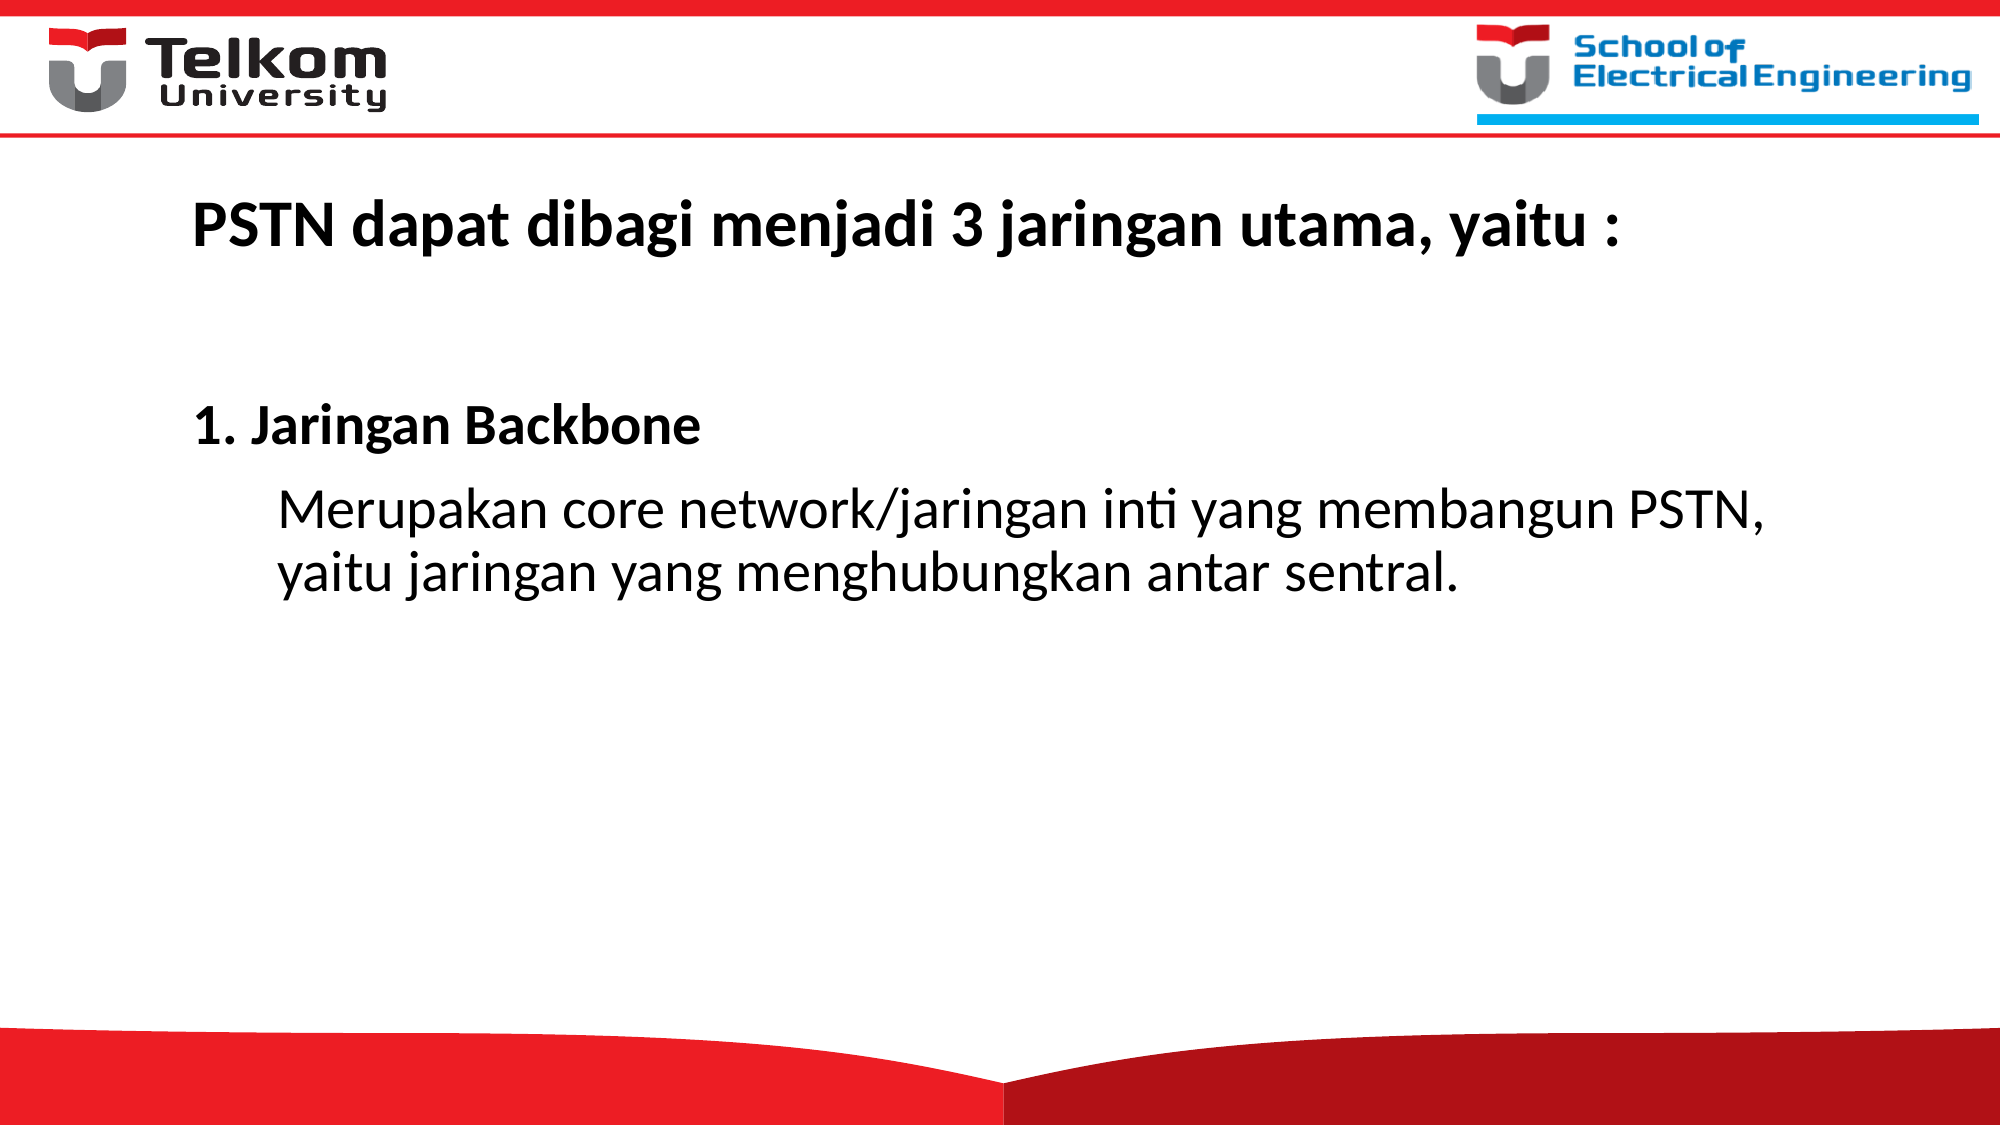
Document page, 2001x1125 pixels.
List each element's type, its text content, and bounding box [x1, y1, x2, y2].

list 1. Jaringan Backbone Merupakan core network/jaringan inti yang membangun PSTN, yaitu jaringan yang menghubungkan antar sentral. [177, 386, 1796, 1125]
title PSTN dapat dibagi menjadi 3 jaringan utama, yaitu : [177, 171, 1796, 360]
picture [1466, 24, 1979, 125]
